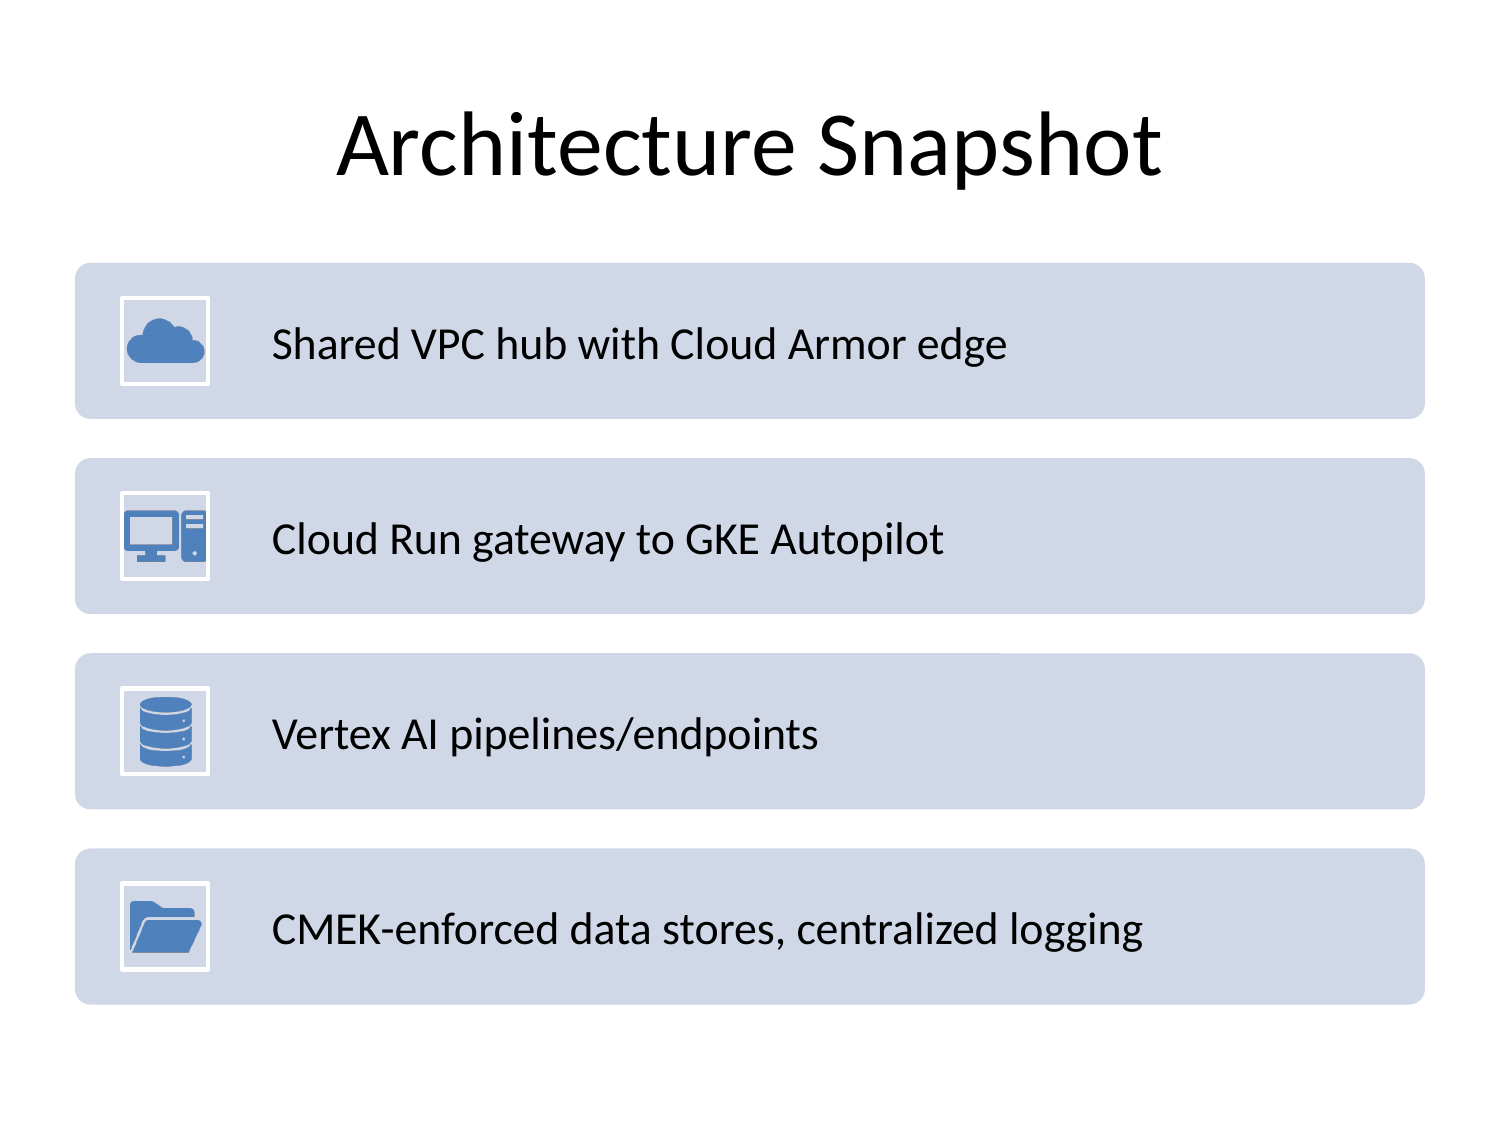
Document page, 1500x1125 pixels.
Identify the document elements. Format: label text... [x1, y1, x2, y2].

title Architecture Snapshot [75, 45, 1425, 233]
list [74, 262, 1426, 1006]
